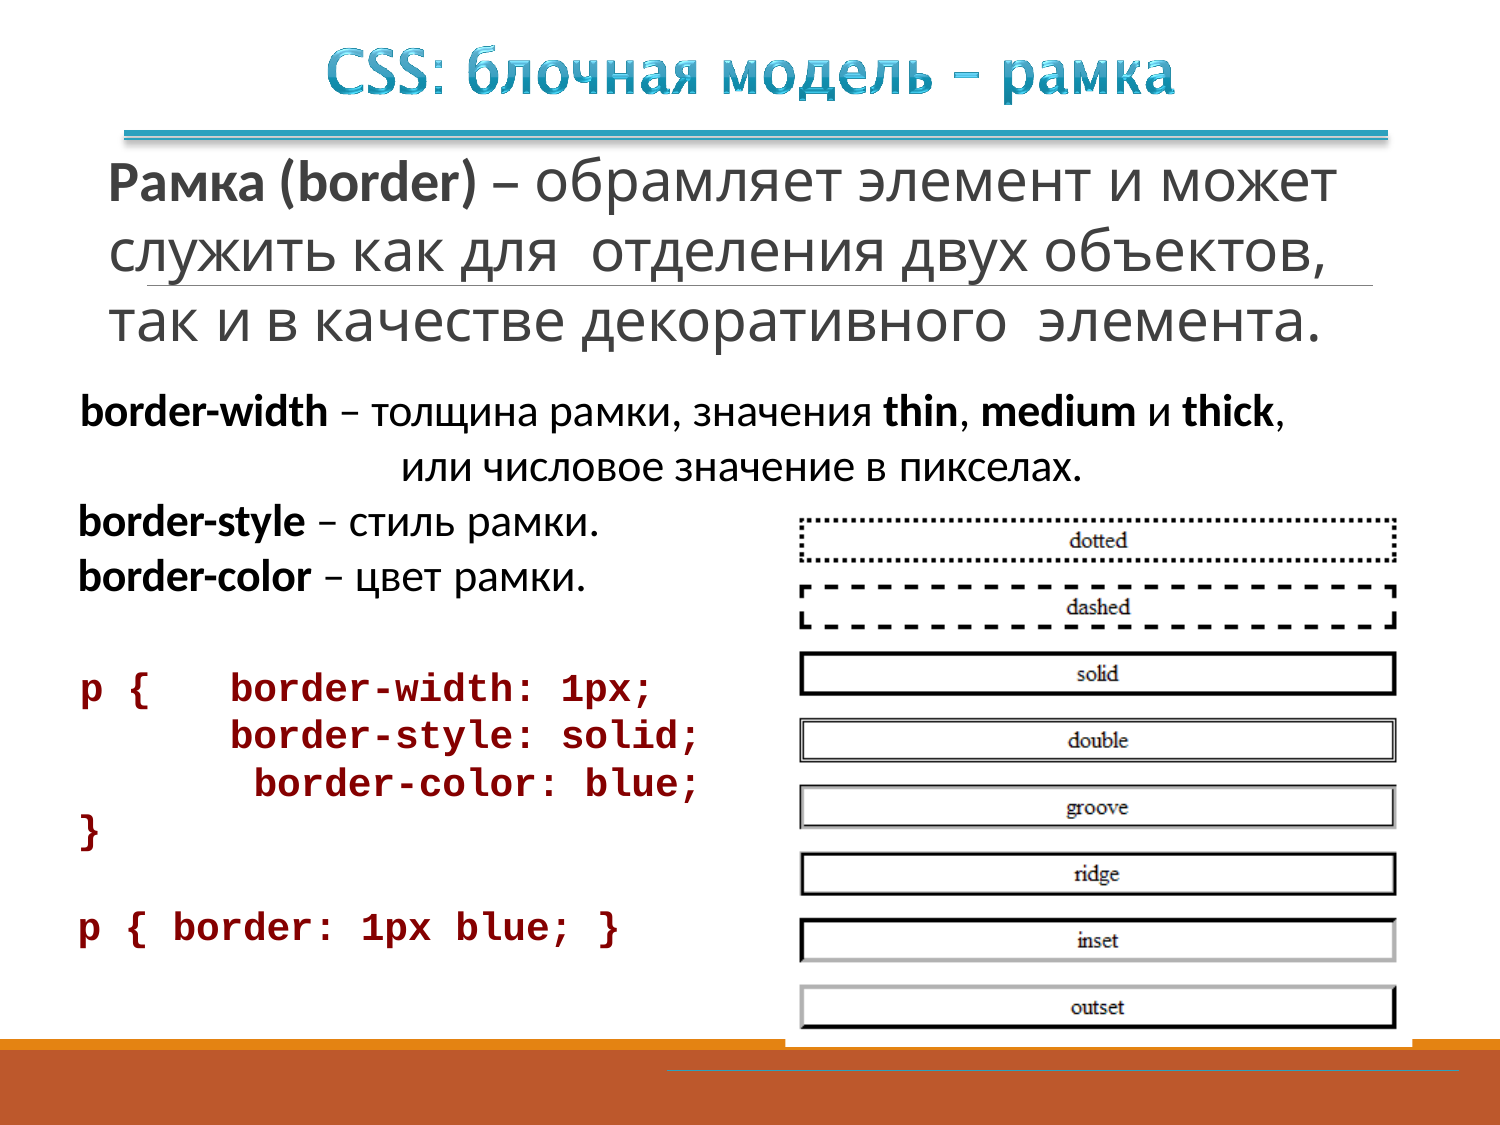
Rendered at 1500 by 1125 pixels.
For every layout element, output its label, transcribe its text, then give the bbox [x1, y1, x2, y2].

title Рамка (border) – обрамляет элемент и может служить как для отделения двух объектов, так и в качестве декоративного элемента. [106, 140, 1407, 353]
text_box [327, 45, 1175, 105]
text_box border-width – толщина рамки, значения thin, medium и thick, или числовое значение в пикселах. border-style – стиль рамки. border-color – цвет рамки. p { border-width: 1px; border-style: solid; border-color: blue; } p { border: 1px blue; } [77, 379, 1301, 949]
text_box [785, 505, 1413, 1047]
text_box [117, 129, 1395, 140]
